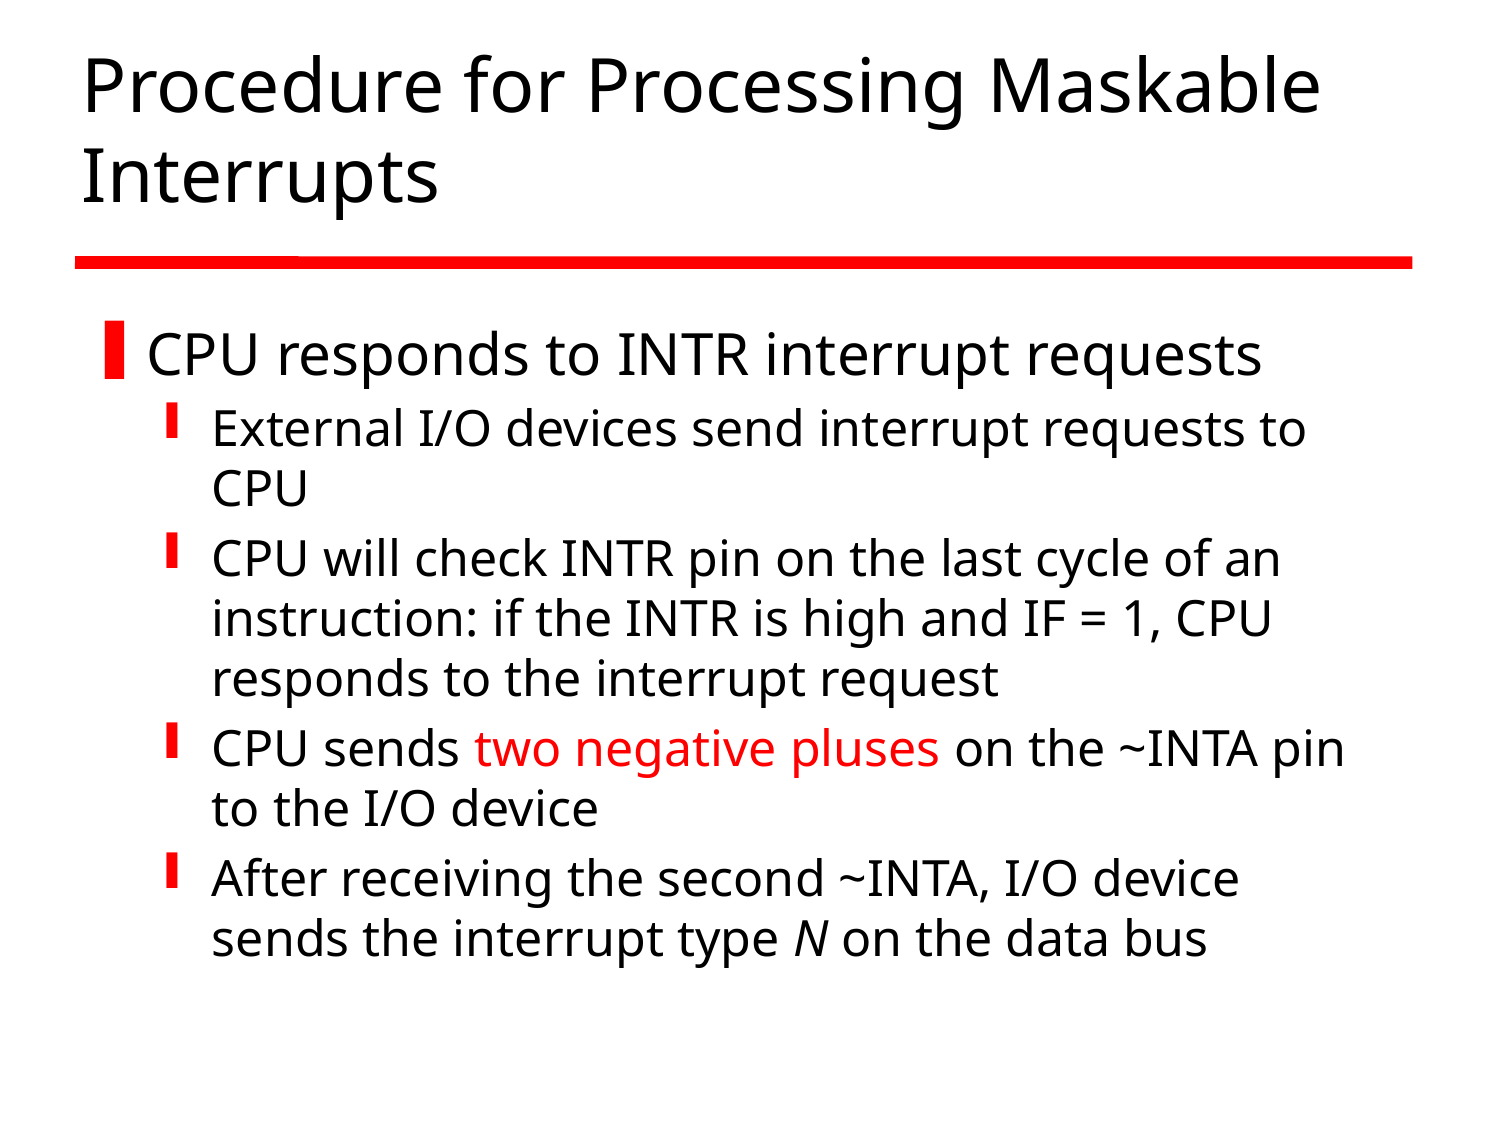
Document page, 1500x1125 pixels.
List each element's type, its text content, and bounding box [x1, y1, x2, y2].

title Procedure for Processing Maskable Interrupts [66, 37, 1413, 226]
list CPU responds to INTR interrupt requests External I/O devices send interrupt requests to CPU CPU will check INTR pin on the last cycle of an instruction: if the INTR is high and IF = 1, CPU responds to the interrupt request CPU sends two negative pluses on the ~INTA pin to the I/O device After receiving the second ~INTA, I/O device sends the interrupt type N on the data bus [74, 309, 1377, 994]
